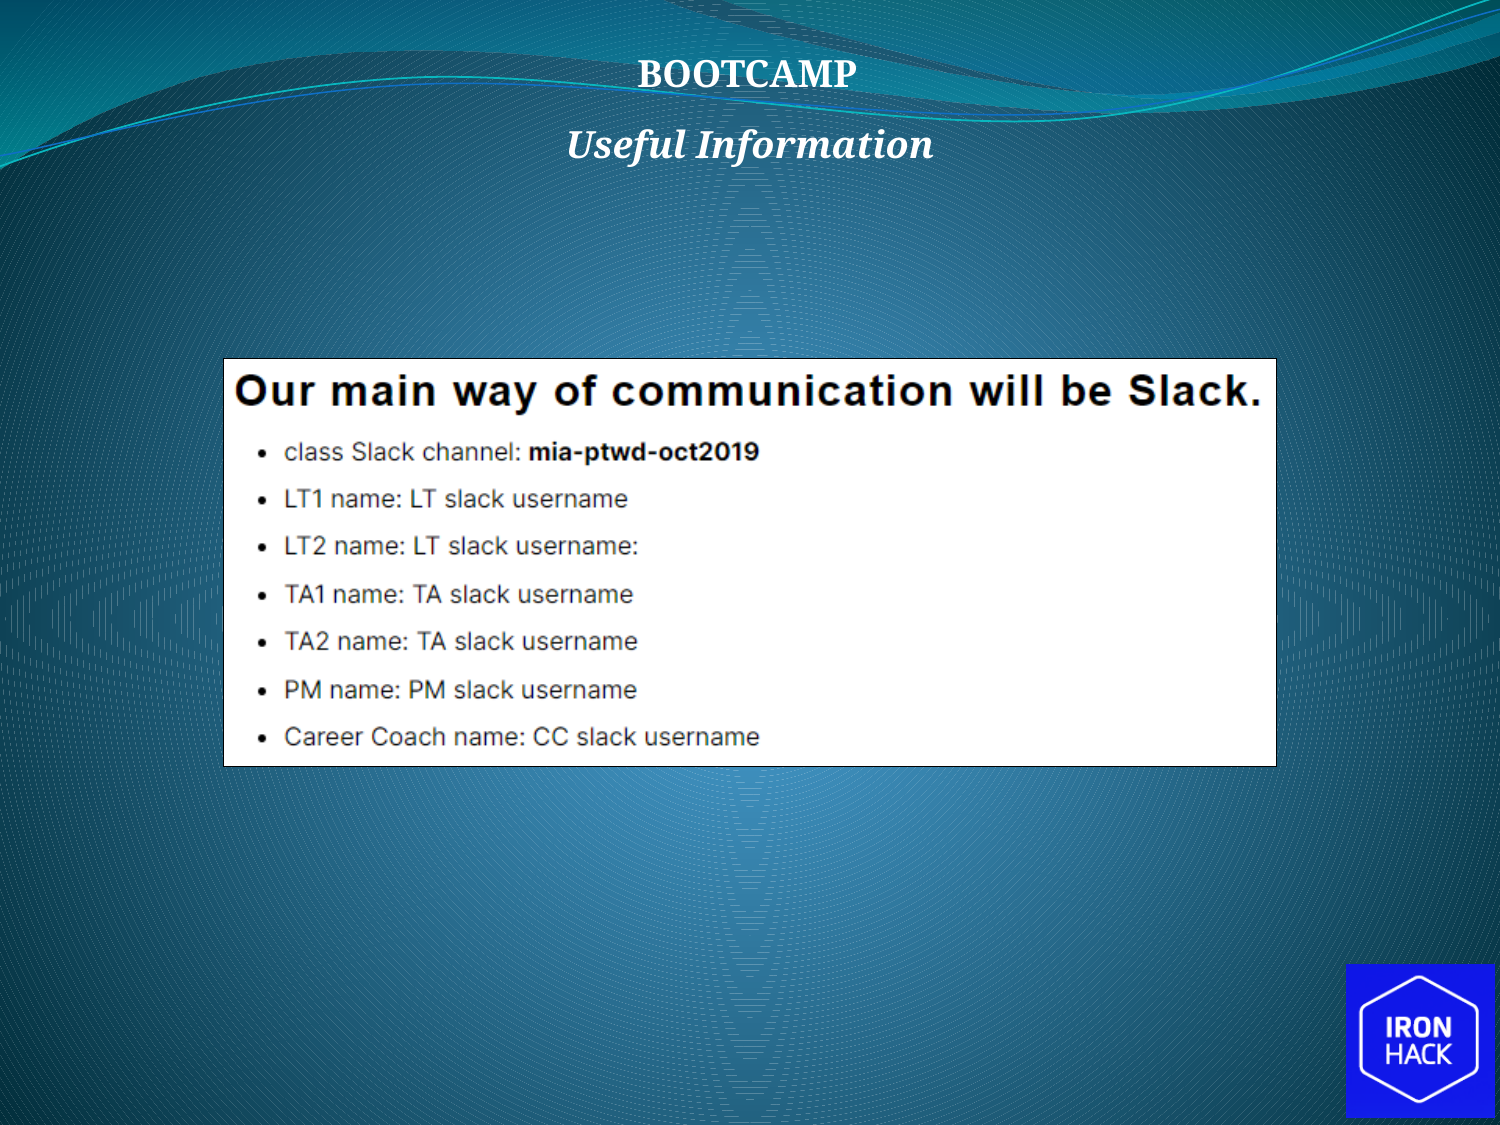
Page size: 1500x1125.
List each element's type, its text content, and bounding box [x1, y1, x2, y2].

picture [1346, 963, 1495, 1118]
text_box Useful Information [550, 113, 950, 174]
text_box BOOTCAMP [622, 42, 878, 103]
picture [223, 359, 1276, 766]
